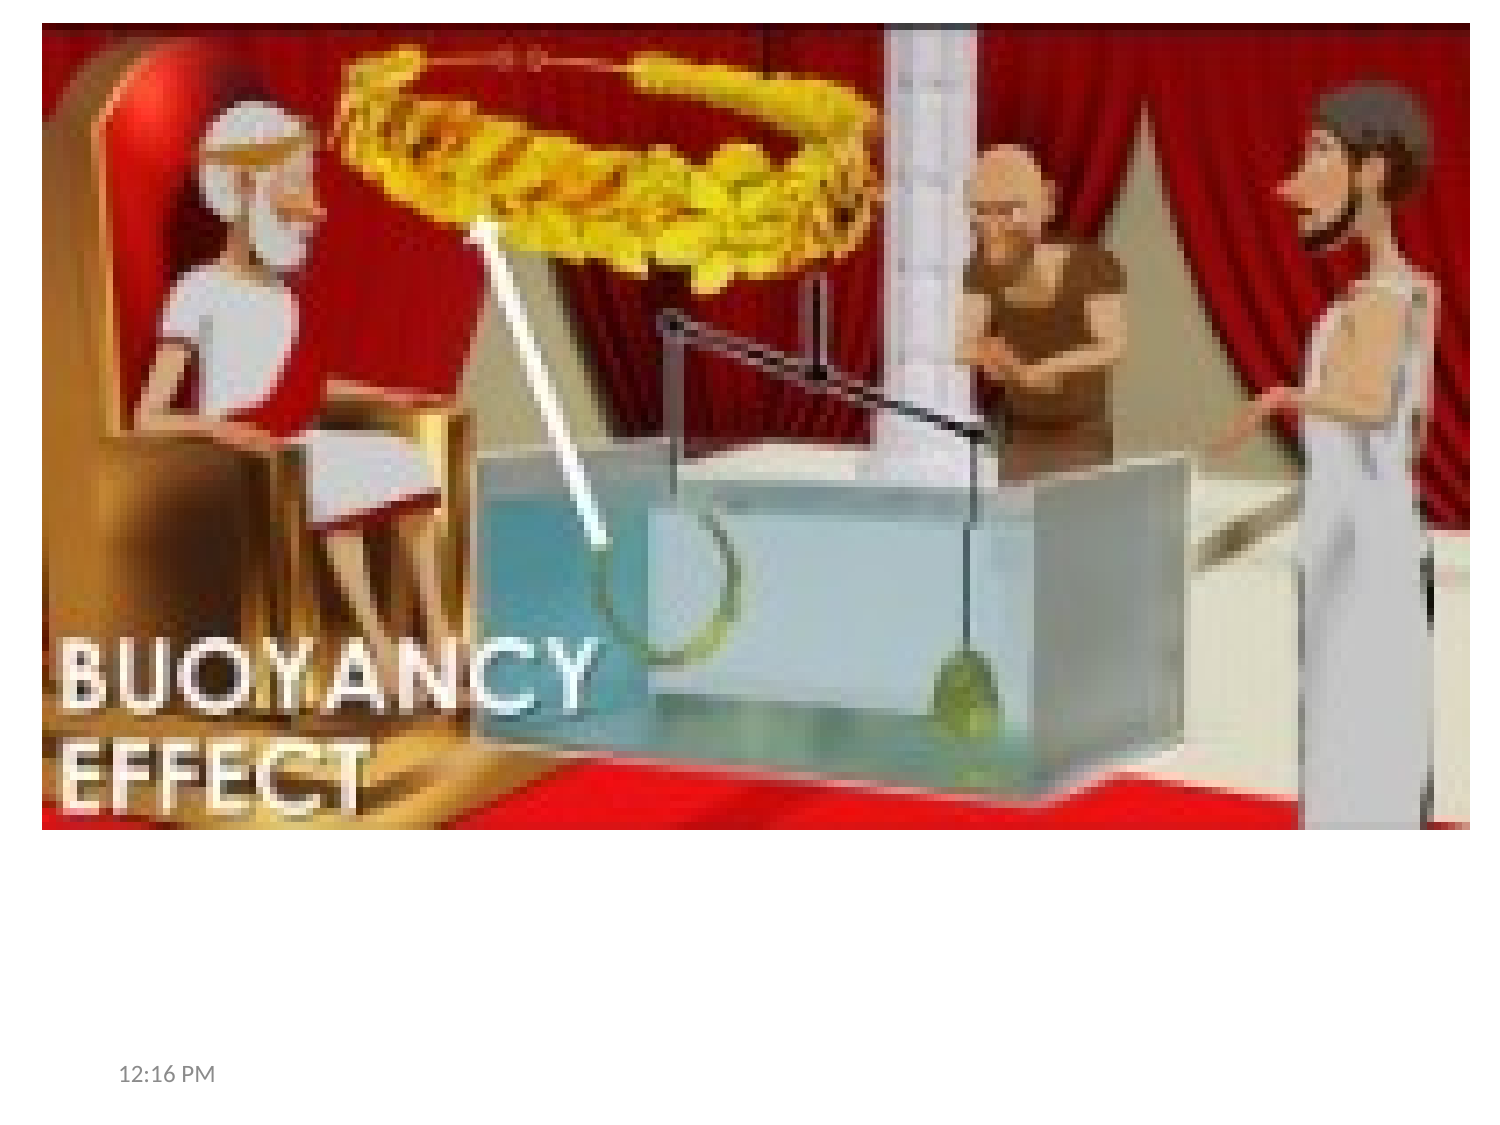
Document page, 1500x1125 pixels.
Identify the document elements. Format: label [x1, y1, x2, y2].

list [41, 22, 1471, 830]
slide_number [103, 1042, 441, 1103]
